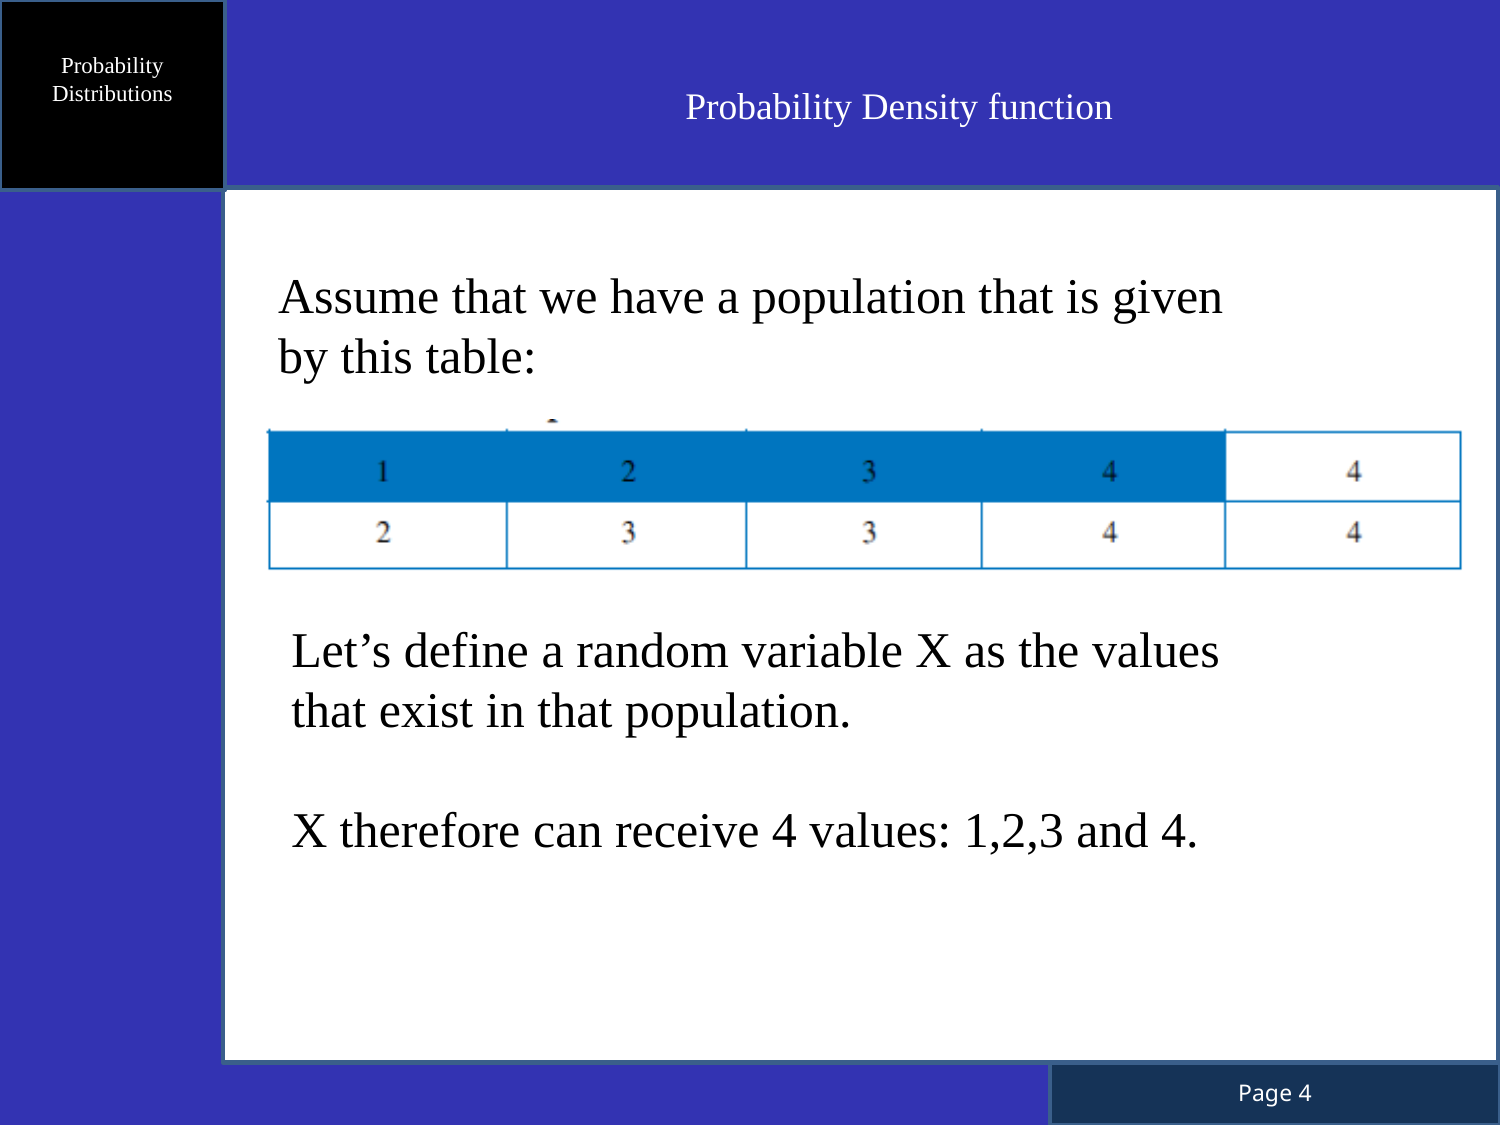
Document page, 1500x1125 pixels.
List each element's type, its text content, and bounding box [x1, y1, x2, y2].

text_box Probability Density function [670, 74, 1129, 135]
text_box Probability Distributions [0, 43, 225, 114]
text_box Assume that we have a population that is given by this table: [263, 255, 1288, 391]
text_box Let’s define a random variable X as the values that exist in that population. X therefore can receive 4 values: 1,2,3 and 4. [276, 609, 1289, 865]
picture [249, 419, 1488, 589]
